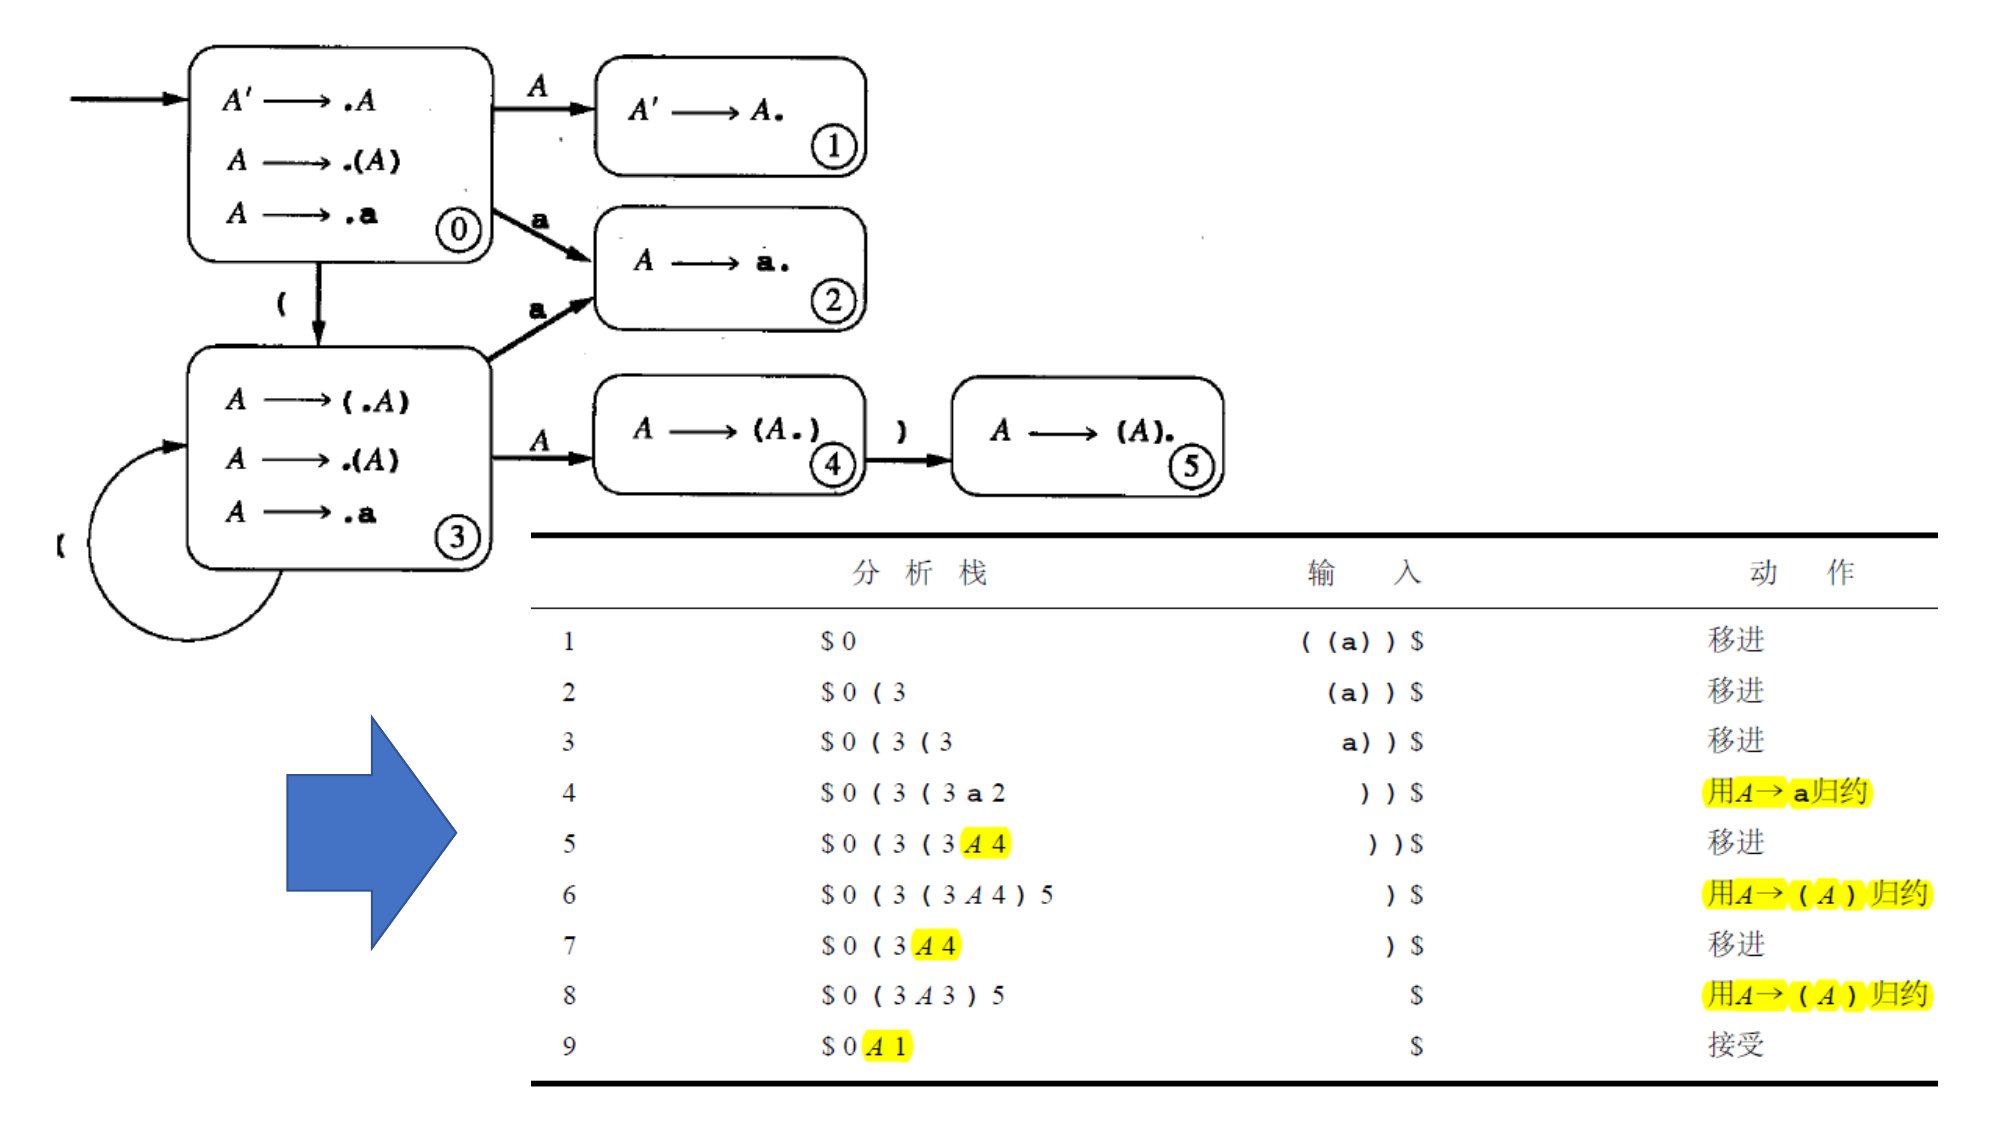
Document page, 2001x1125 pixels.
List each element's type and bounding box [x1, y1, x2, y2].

text_box [286, 714, 458, 952]
picture [45, 17, 1938, 1099]
